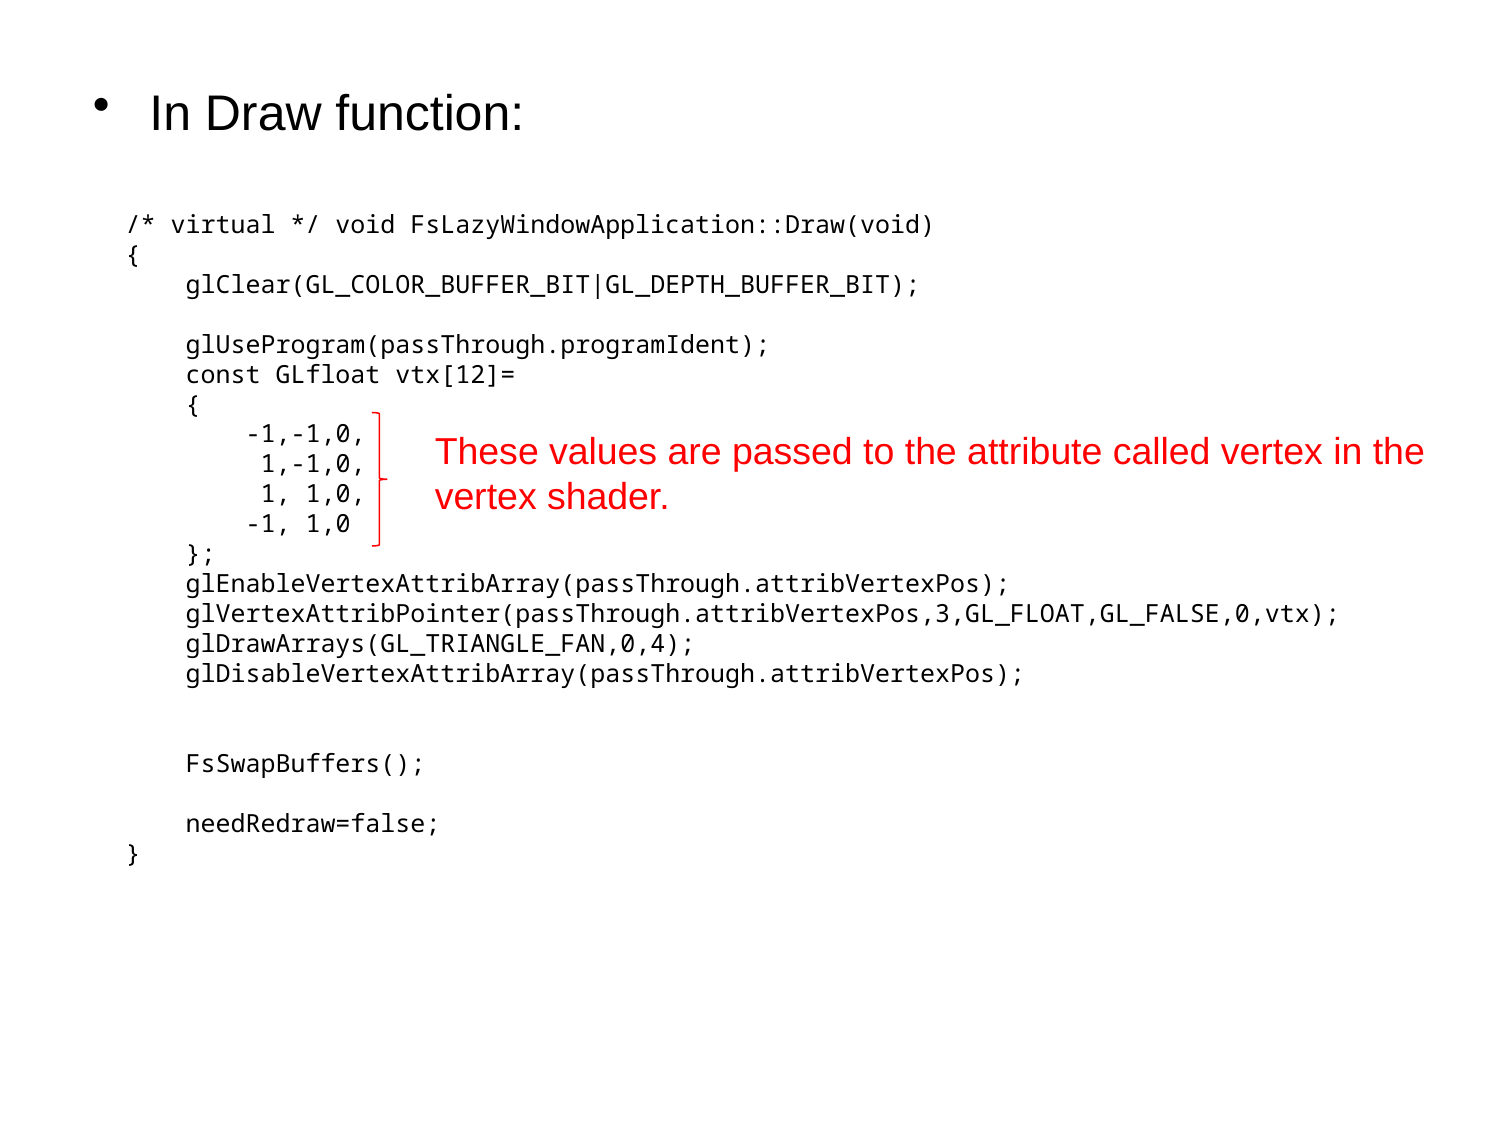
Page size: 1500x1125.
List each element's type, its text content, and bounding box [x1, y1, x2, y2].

text_box [371, 411, 388, 547]
text_box /* virtual */ void FsLazyWindowApplication::Draw(void) { glClear(GL_COLOR_BUFFER_BIT|GL_DEPTH_BUFFER_BIT); glUseProgram(passThrough.programIdent); const GLfloat vtx[12]= { -1,-1,0, 1,-1,0, 1, 1,0, -1, 1,0 }; glEnableVertexAttribArray(passThrough.attribVertexPos); glVertexAttribPointer(passThrough.attribVertexPos,3,GL_FLOAT,GL_FALSE,0,vtx); glDrawArrays(GL_TRIANGLE_FAN,0,4); glDisableVertexAttribArray(passThrough.attribVertexPos); FsSwapBuffers(); needRedraw=false; } [110, 201, 1356, 905]
list In Draw function: [78, 72, 1428, 300]
text_box These values are passed to the attribute called vertex in the vertex shader. [419, 419, 1490, 525]
